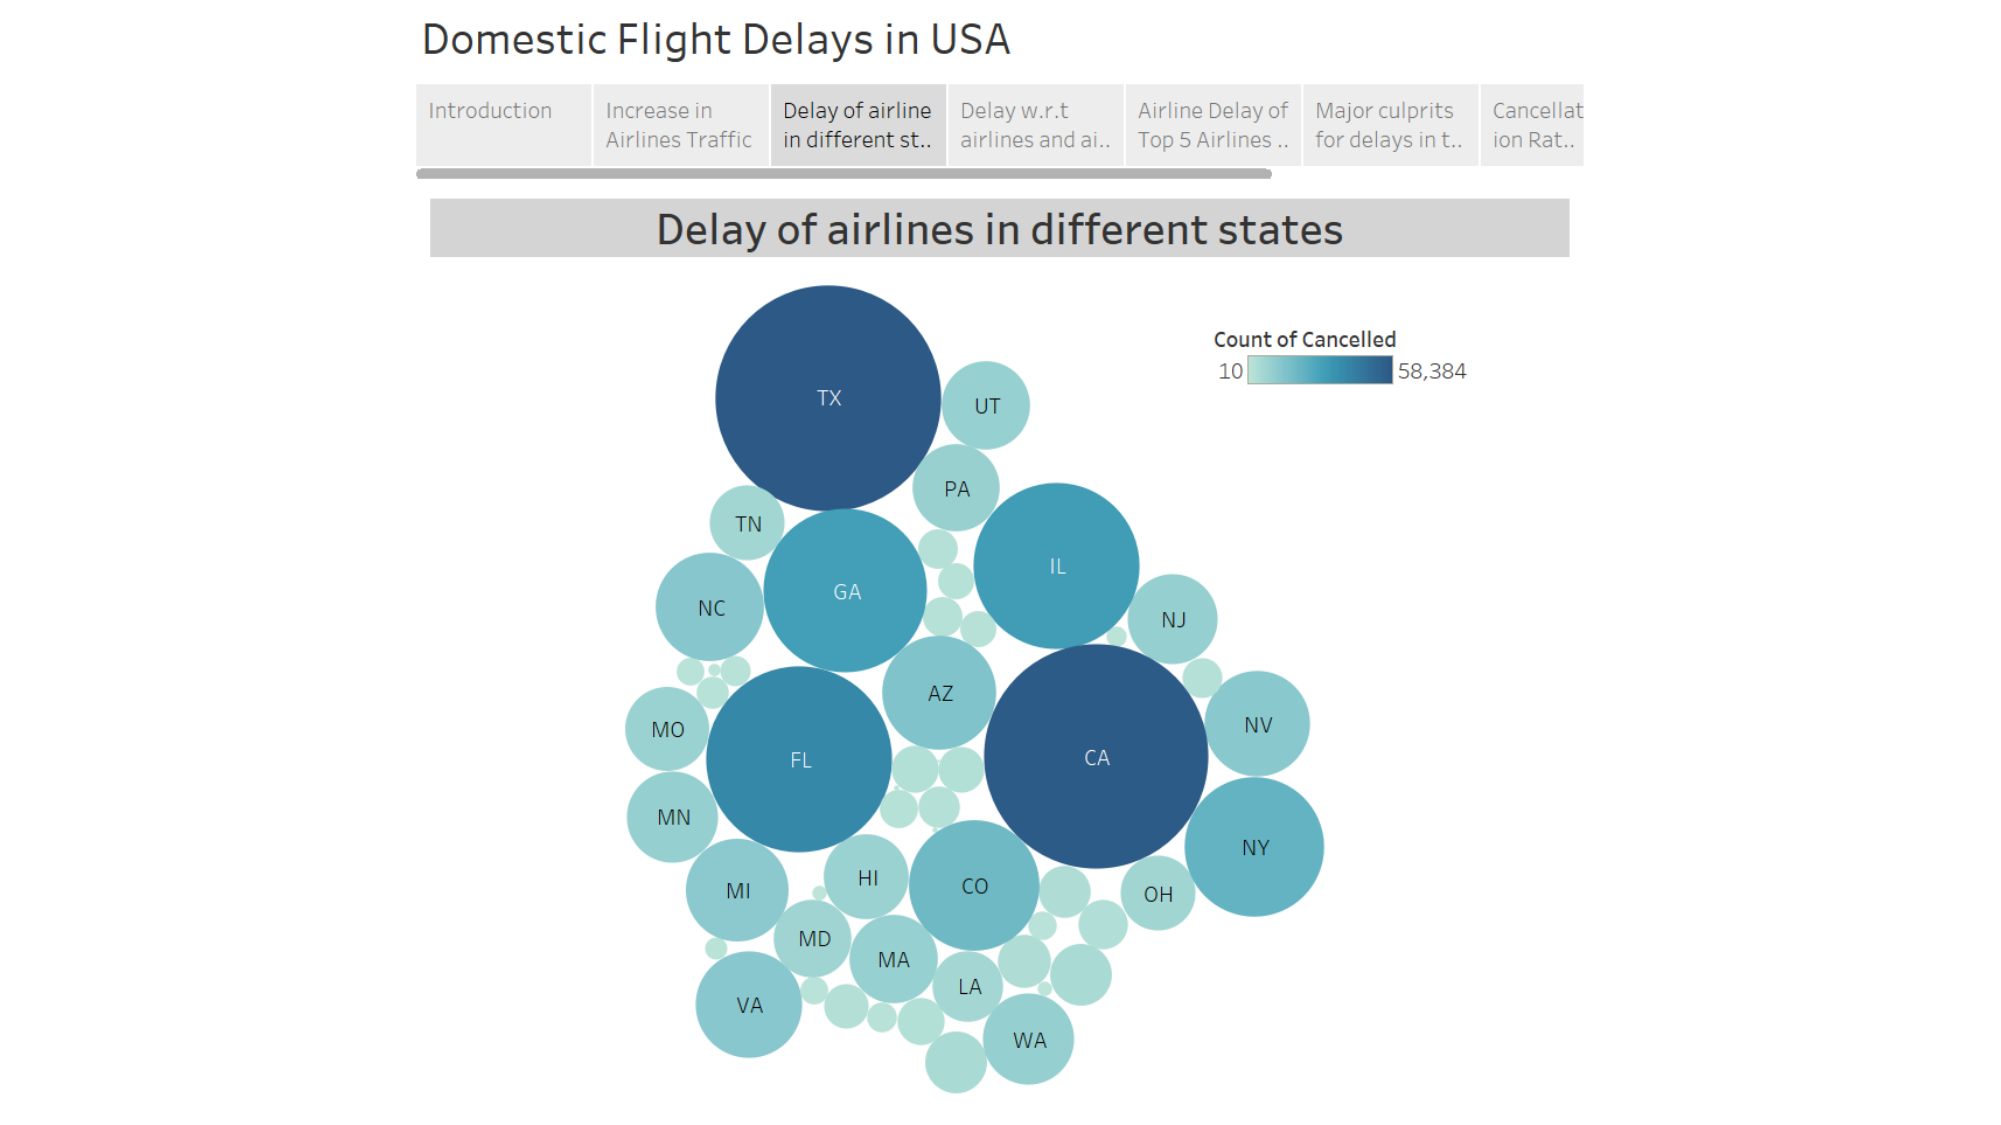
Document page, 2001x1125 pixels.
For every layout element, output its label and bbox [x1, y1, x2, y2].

picture [407, 0, 1593, 1125]
